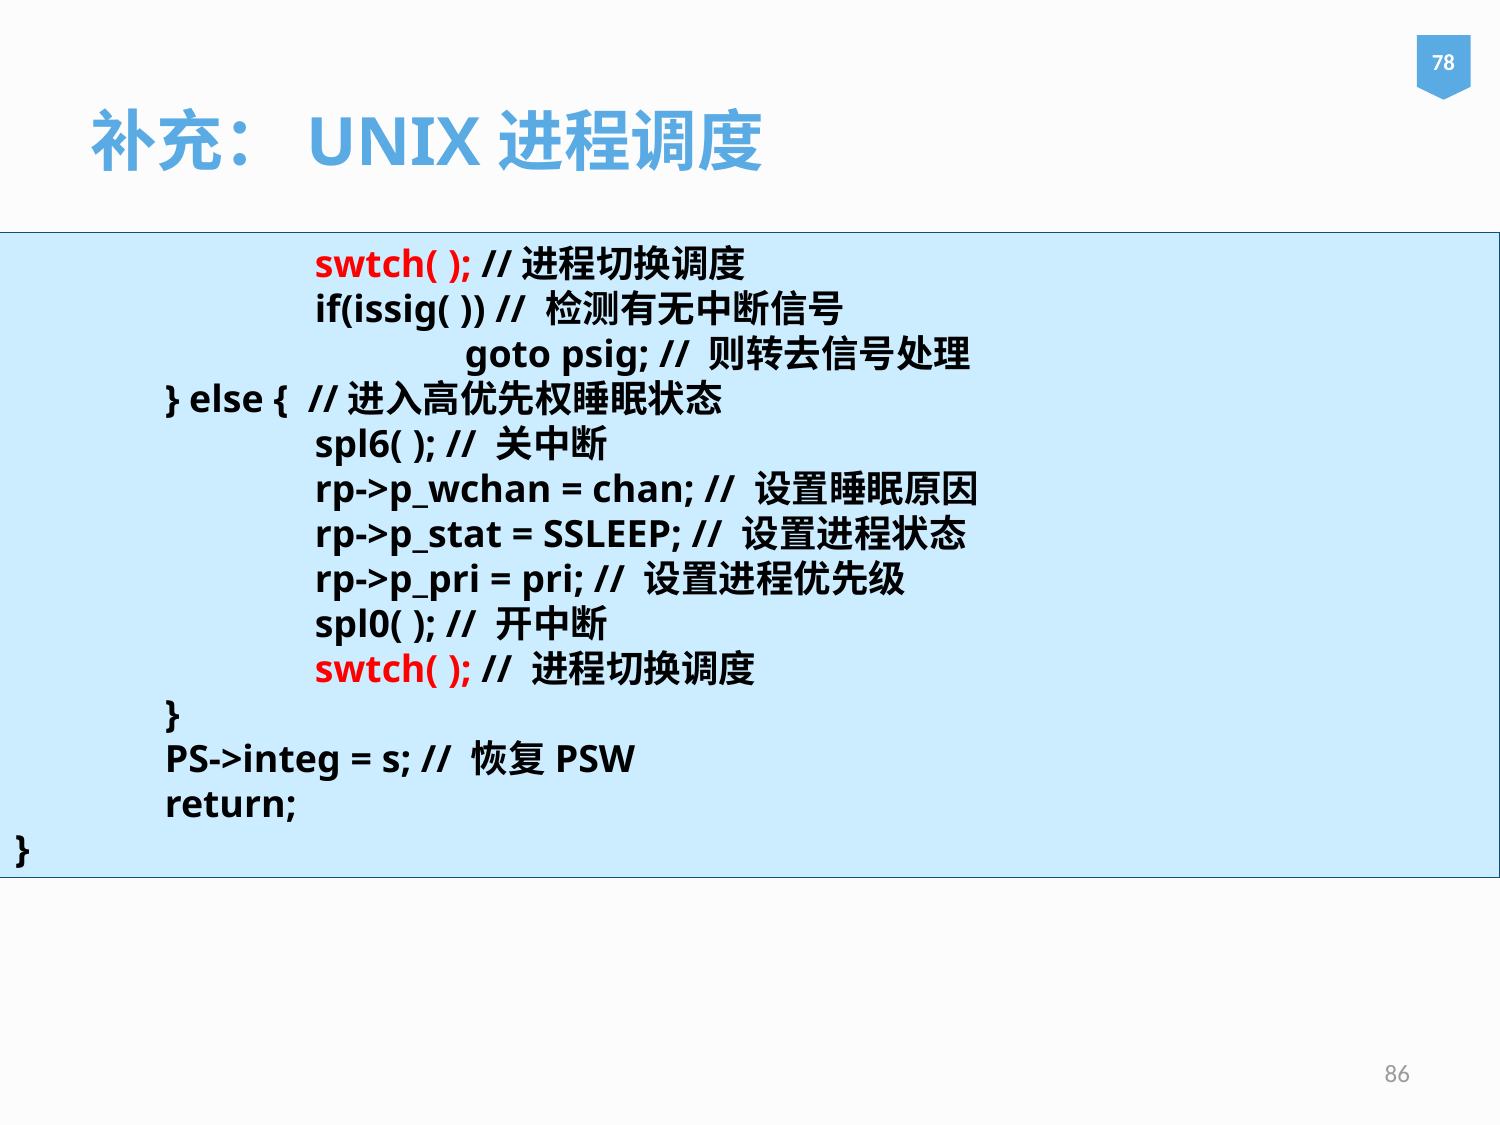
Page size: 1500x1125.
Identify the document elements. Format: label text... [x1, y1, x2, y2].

text_box swtch( ); //进程切换调度 if(issig( )) // 检测有无中断信号 goto psig; // 则转去信号处理 } else { //进入高优先权睡眠状态 spl6( ); // 关中断 rp->p_wchan = chan; // 设置睡眠原因 rp->p_stat = SSLEEP; // 设置进程状态 rp->p_pri = pri; // 设置进程优先级 spl0( ); // 开中断 swtch( ); // 进程切换调度 } PS->integ = s; // 恢复PSW return; } [0, 232, 1500, 878]
slide_number 86 [1074, 1042, 1425, 1103]
text_box 78 [1414, 33, 1473, 102]
text_box 补充：UNIX进程调度 [74, 45, 1425, 233]
